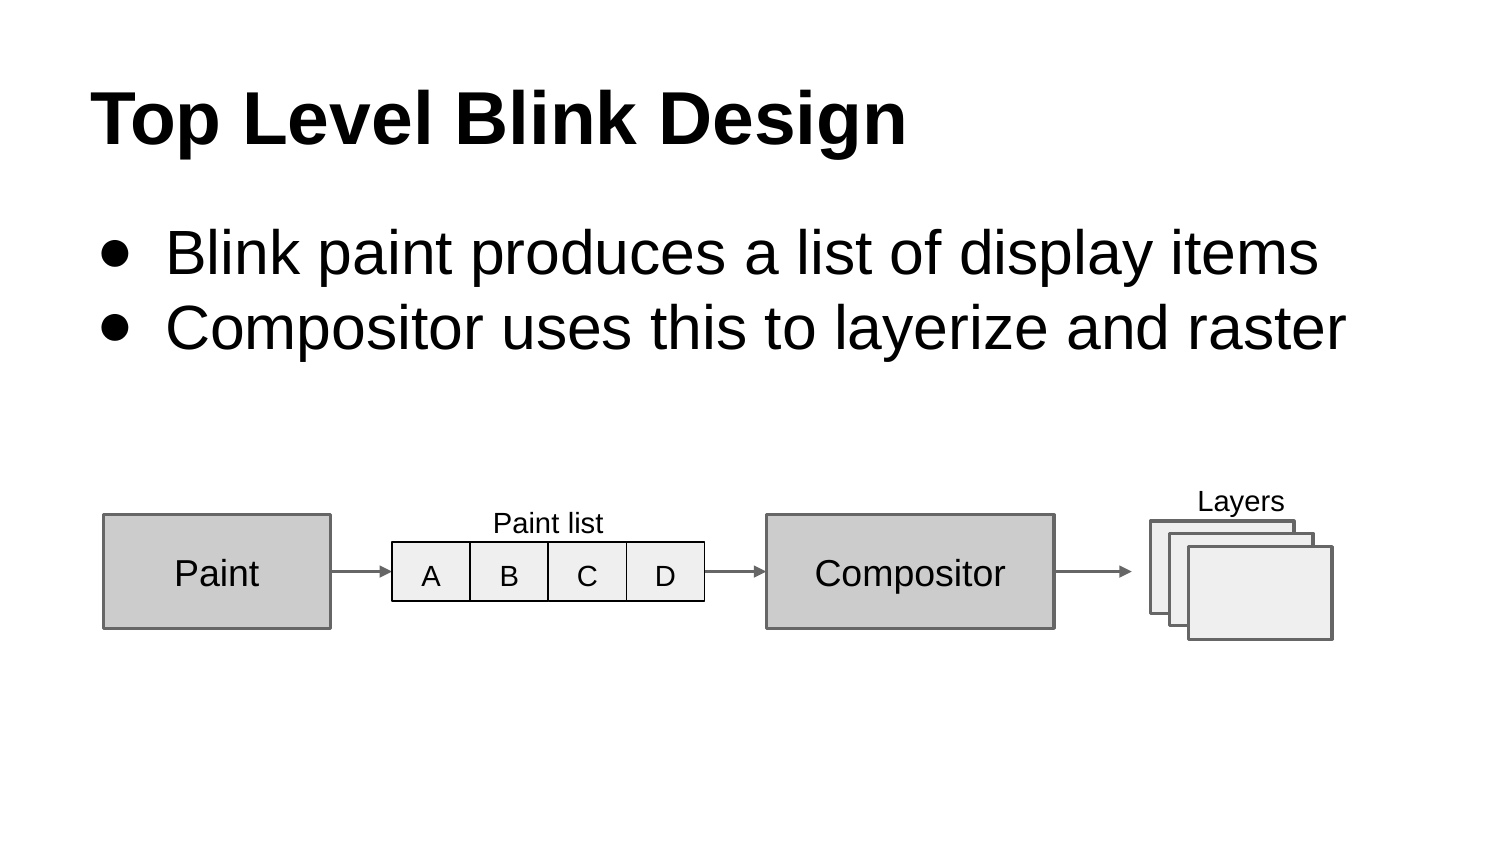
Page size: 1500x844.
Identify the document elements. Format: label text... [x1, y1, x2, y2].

text_box Compositor [766, 514, 1054, 629]
title Top Level Blink Design [75, 33, 1425, 175]
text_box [391, 488, 705, 602]
text_box Paint [103, 514, 331, 629]
list Blink paint produces a list of display items Compositor uses this to layerize and raster [75, 196, 1425, 473]
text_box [1115, 467, 1368, 640]
